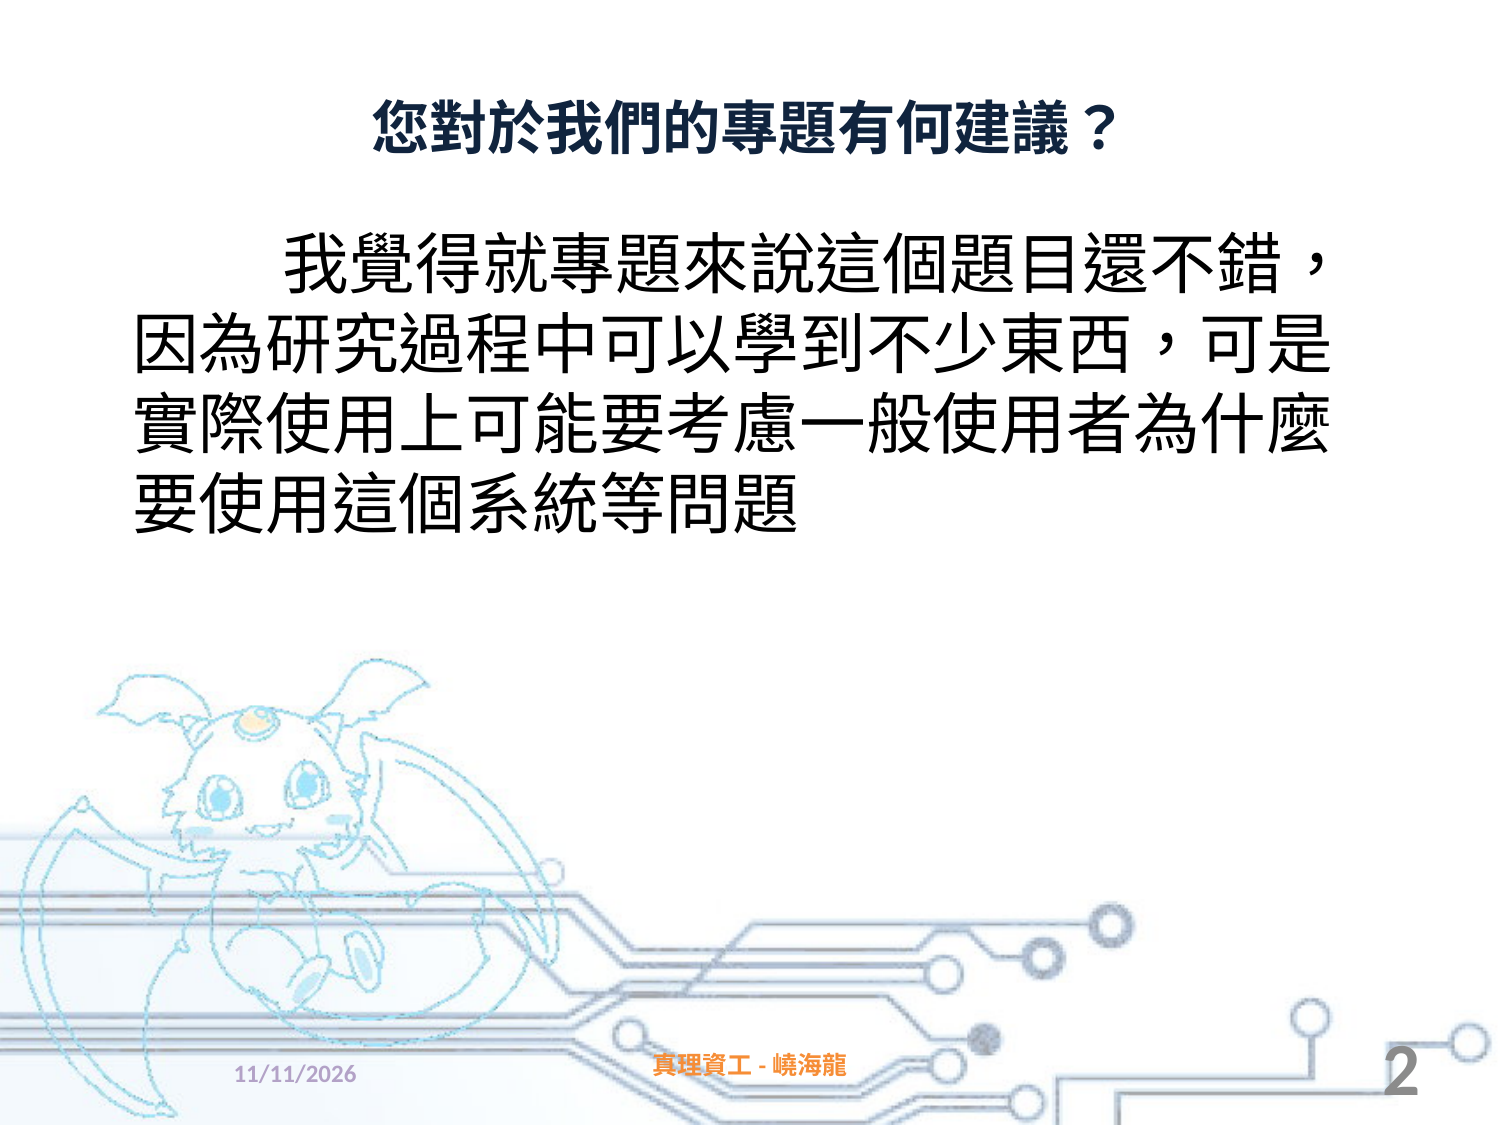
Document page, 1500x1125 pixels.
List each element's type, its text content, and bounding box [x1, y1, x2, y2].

title 您對於我們的專題有何建議？ [75, 32, 1425, 220]
picture [0, 0, 1500, 1125]
list 我覺得就專題來說這個題目還不錯，因為研究過程中可以學到不少東西，可是實際使用上可能要考慮一般使用者為什麼要使用這個系統等問題 [117, 214, 1383, 1024]
slide_number 2 [1085, 1035, 1436, 1095]
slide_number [22, 1042, 372, 1103]
footer 真理資工-嶢海龍 [512, 1035, 988, 1095]
